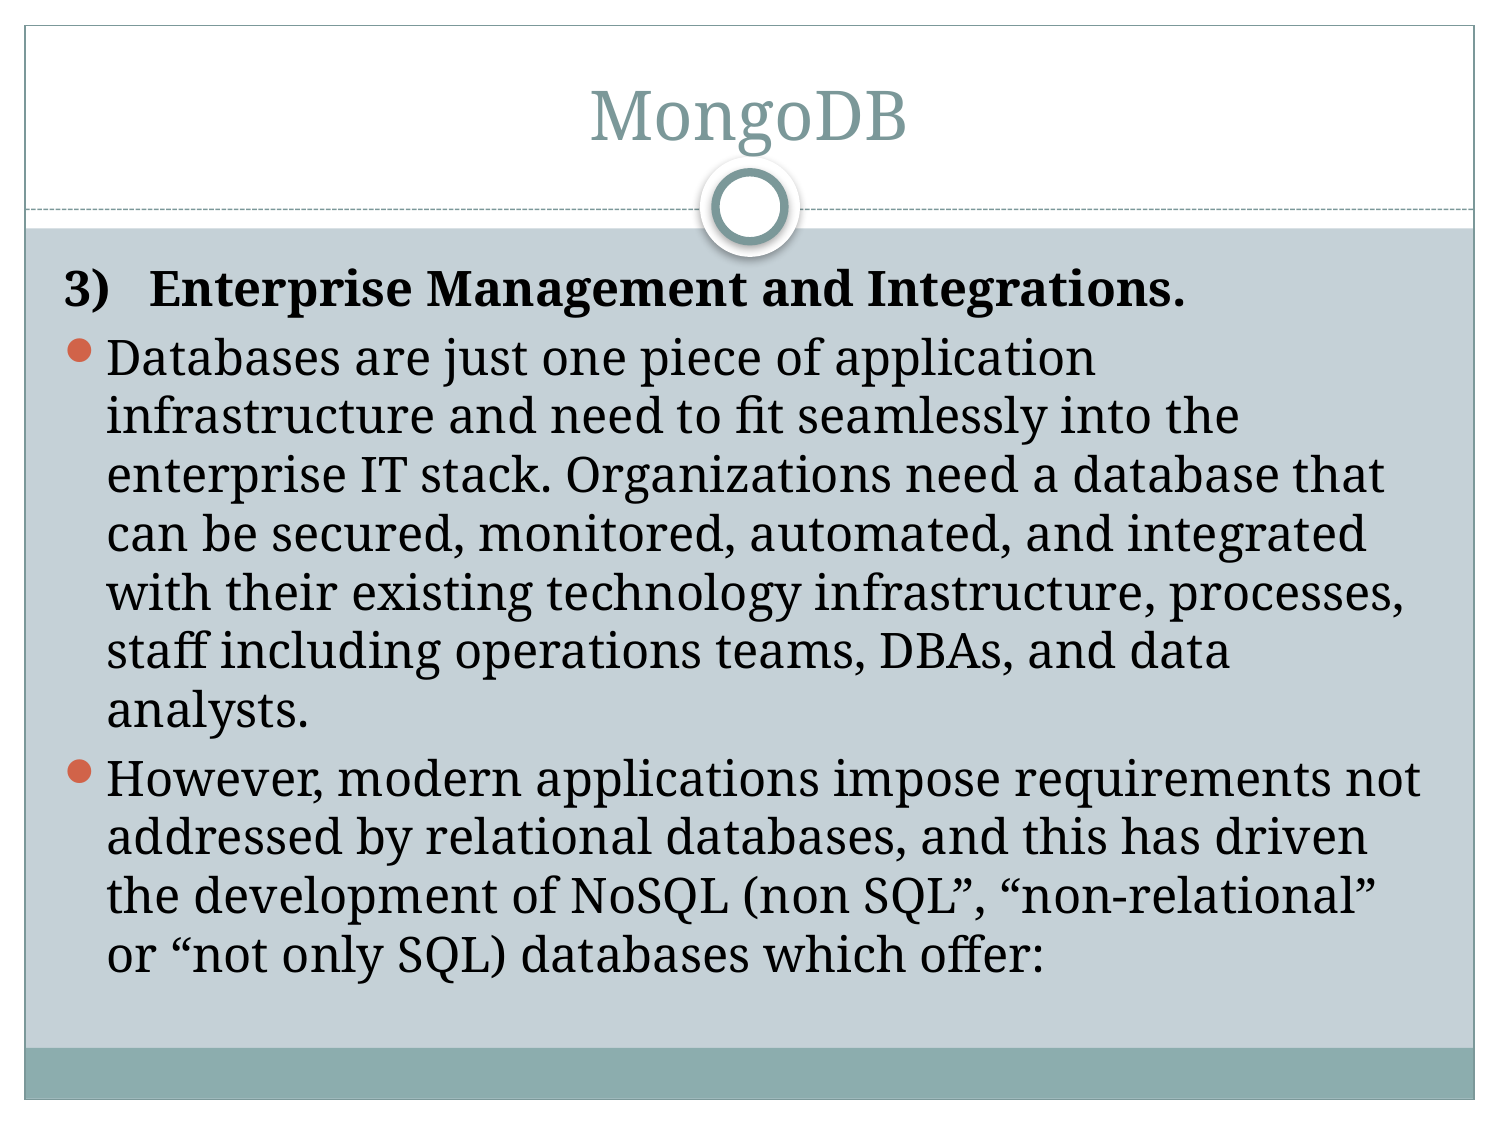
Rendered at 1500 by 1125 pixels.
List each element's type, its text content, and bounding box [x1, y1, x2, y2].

list 3) Enterprise Management and Integrations. Databases are just one piece of application infrastructure and need to fit seamlessly into the enterprise IT stack. Organizations need a database that can be secured, monitored, automated, and integrated with their existing technology infrastructure, processes, staff including operations teams, DBAs, and data analysts. However, modern applications impose requirements not addressed by relational databases, and this has driven the development of NoSQL (non SQL”, “non-relational” or “not only SQL) databases which offer: [49, 250, 1445, 1001]
title MongoDB [49, 37, 1450, 162]
